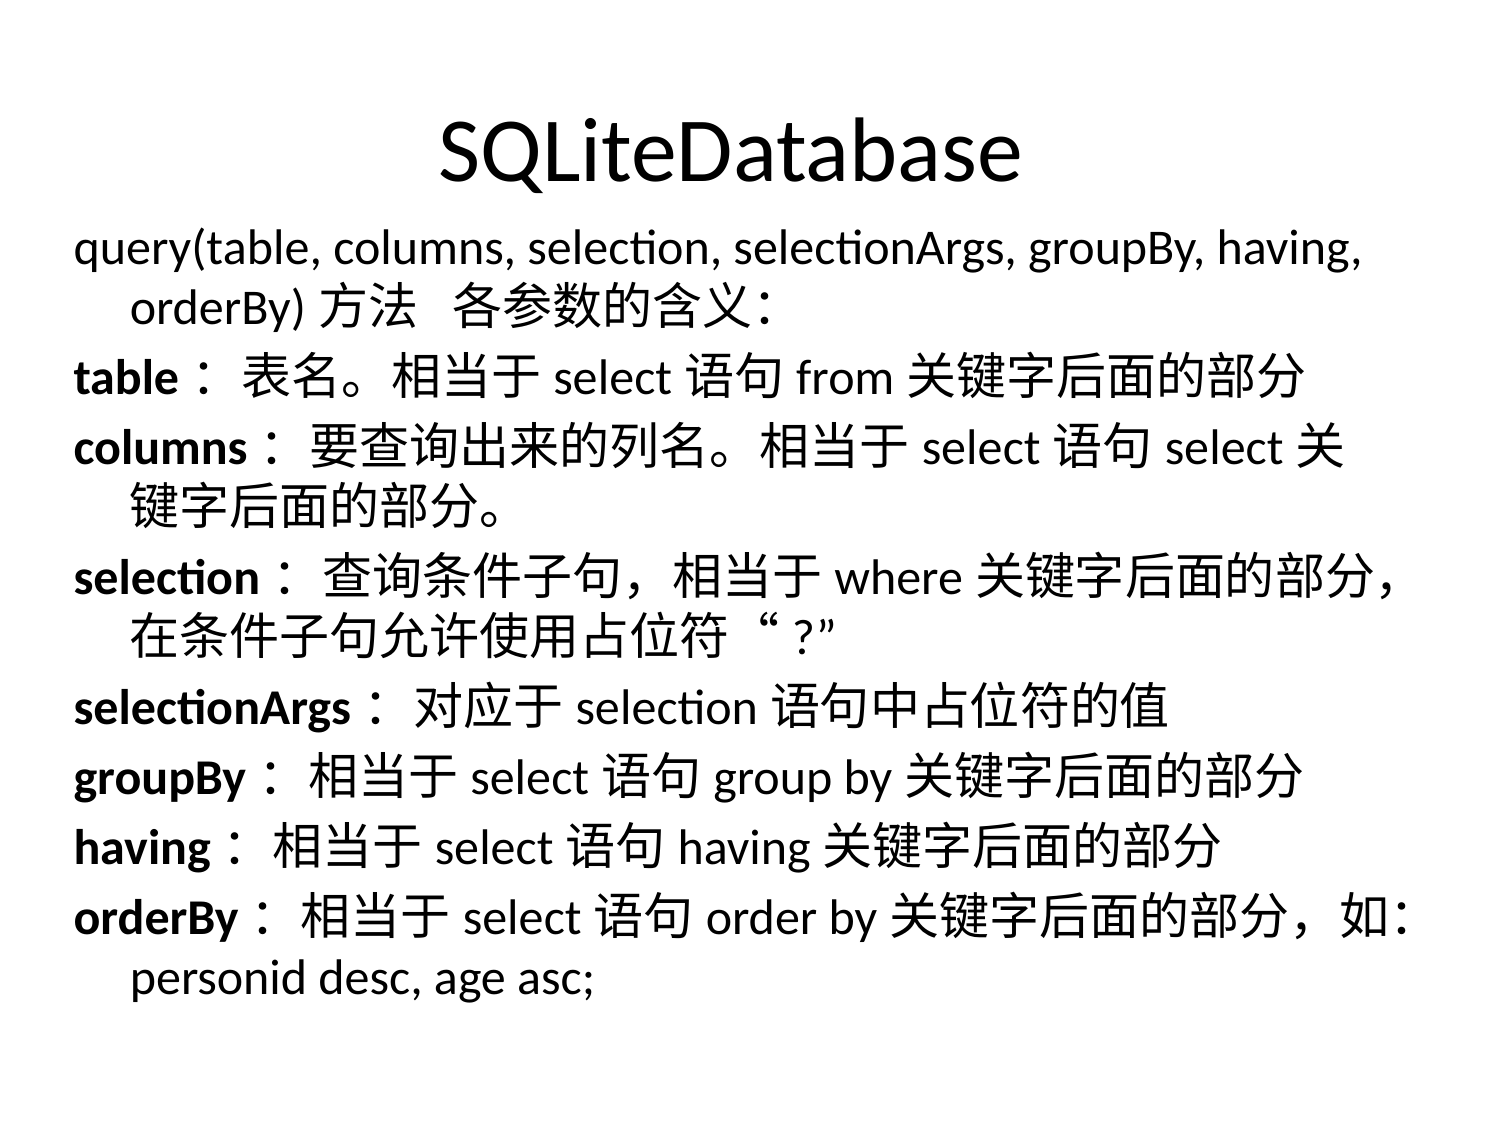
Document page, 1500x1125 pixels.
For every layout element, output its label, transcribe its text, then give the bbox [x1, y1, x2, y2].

list query(table, columns, selection, selectionArgs, groupBy, having, orderBy)方法 各参数的含义： table：表名。相当于select语句from关键字后面的部分 columns：要查询出来的列名。相当于select语句select关键字后面的部分。 selection：查询条件子句，相当于where关键字后面的部分，在条件子句允许使用占位符“?” selectionArgs：对应于selection语句中占位符的值 groupBy：相当于select语句group by关键字后面的部分 having：相当于select语句having关键字后面的部分 orderBy：相当于select语句order by关键字后面的部分，如：personid desc, age asc; [58, 206, 1409, 950]
title SQLiteDatabase [56, 82, 1407, 270]
